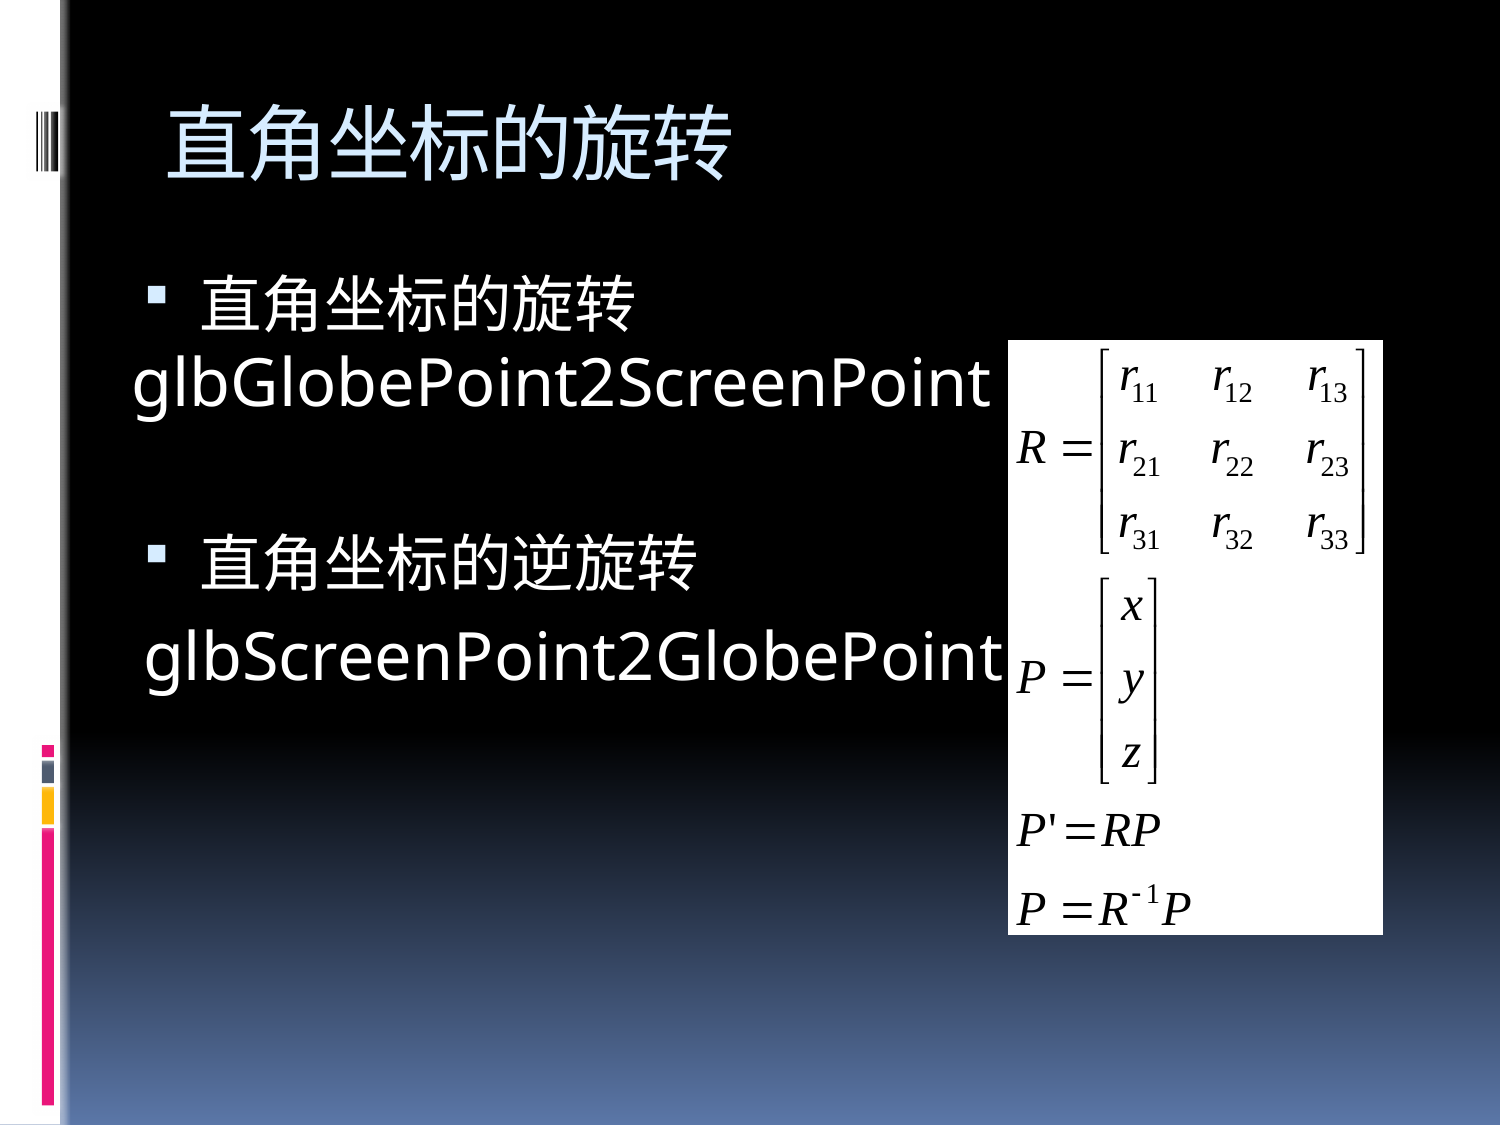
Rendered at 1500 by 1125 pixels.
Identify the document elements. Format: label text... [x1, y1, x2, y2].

text_box 直角坐标的旋转 glbGlobePoint2ScreenPoint 直角坐标的逆旋转 glbScreenPoint2GlobePoint [117, 257, 1393, 1008]
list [1007, 339, 1384, 936]
title 直角坐标的旋转 [150, 83, 1425, 234]
